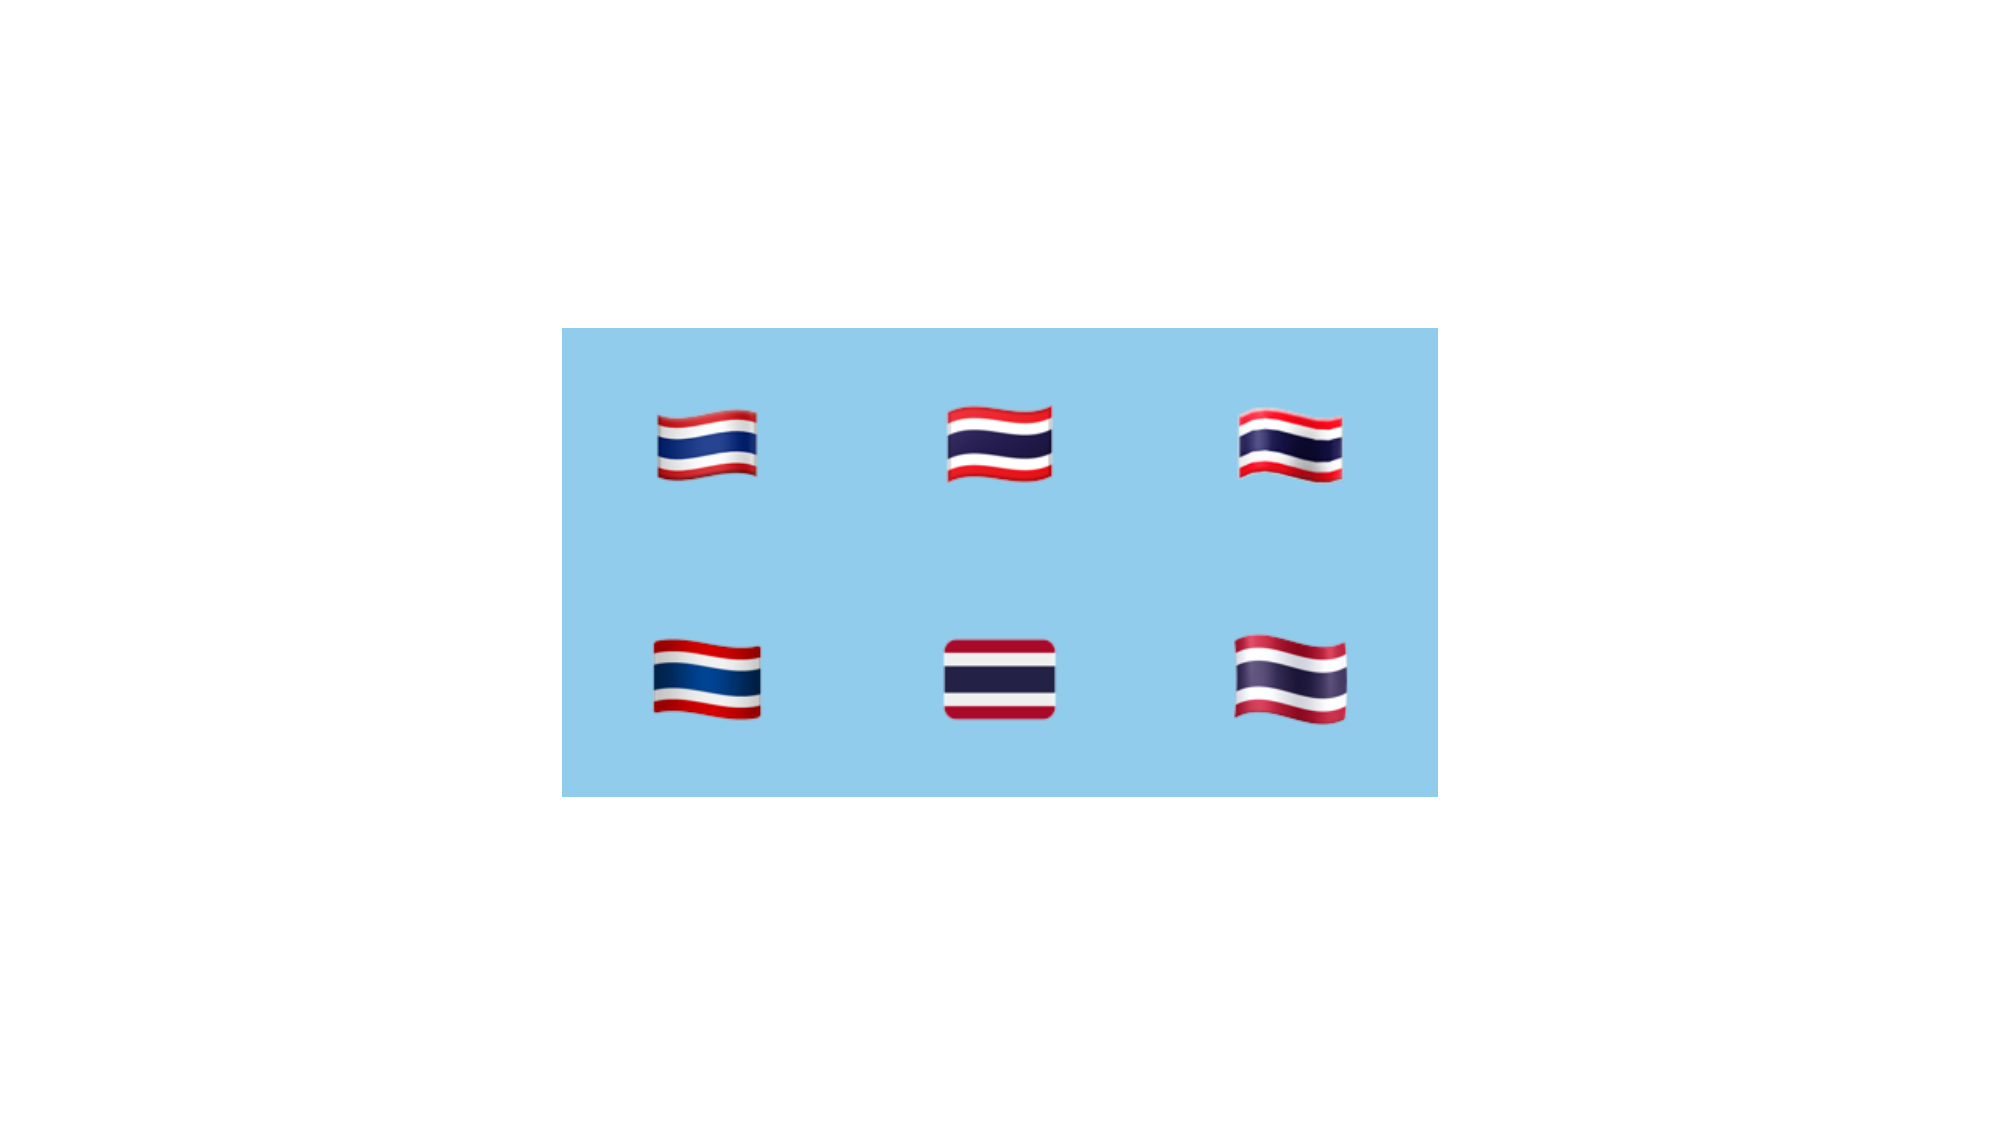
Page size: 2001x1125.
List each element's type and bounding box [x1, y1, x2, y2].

picture [562, 328, 1438, 797]
